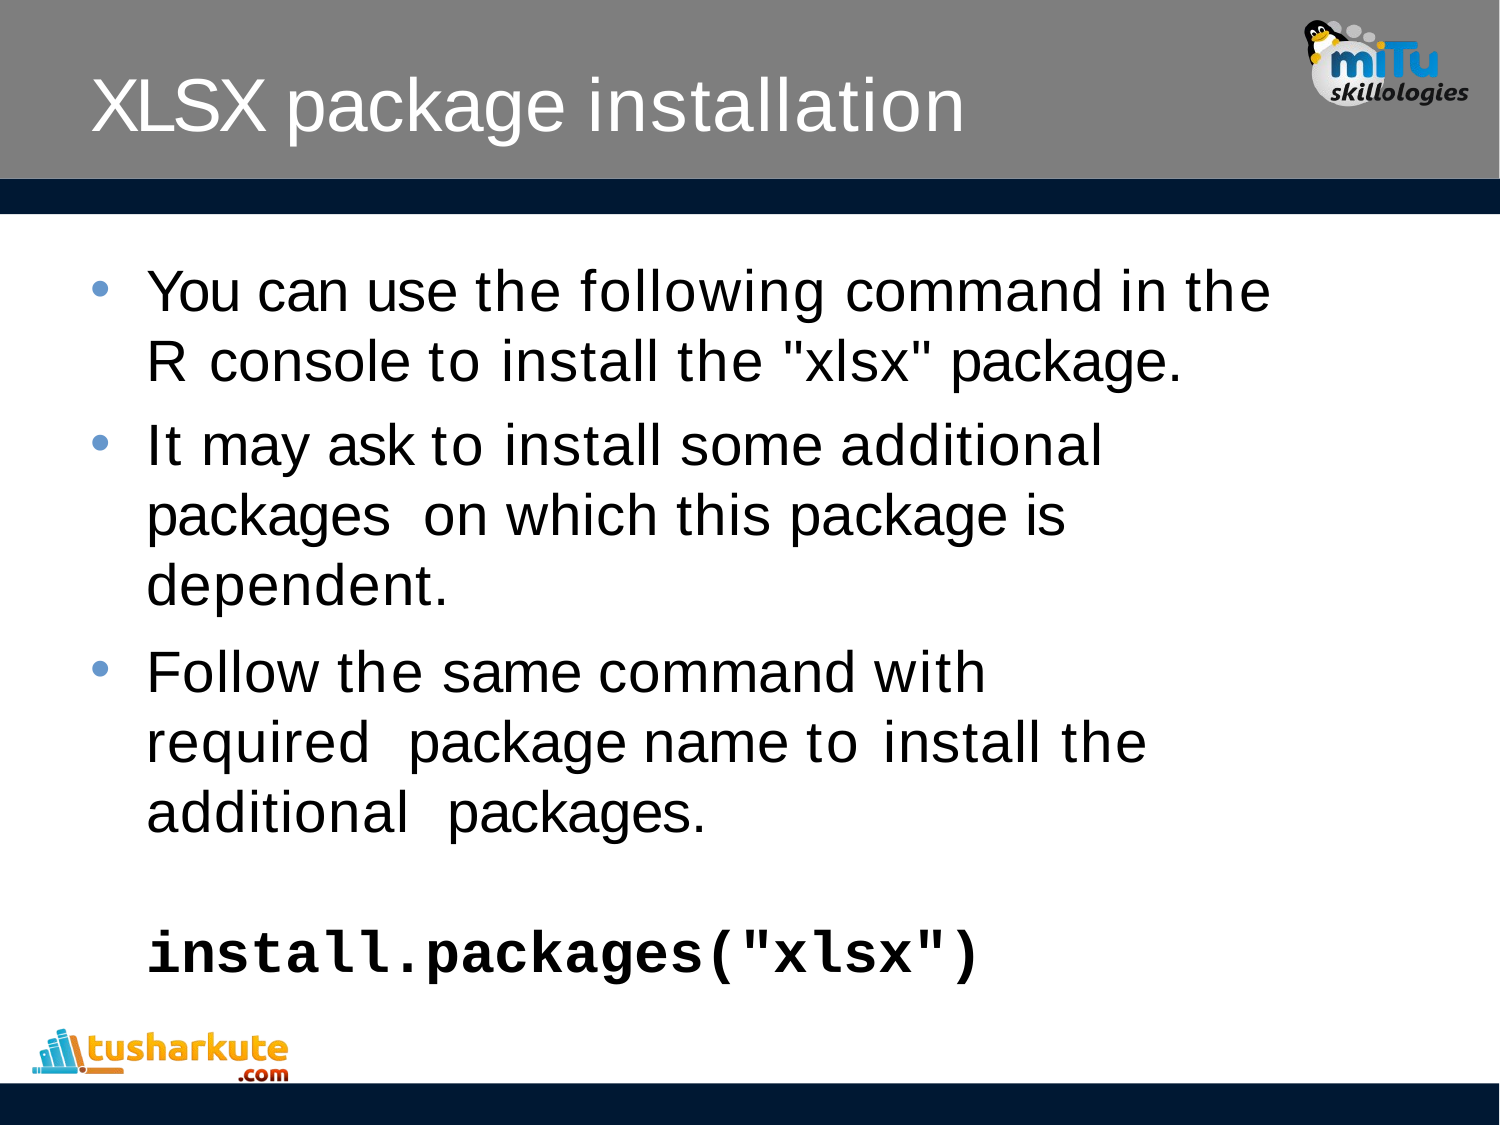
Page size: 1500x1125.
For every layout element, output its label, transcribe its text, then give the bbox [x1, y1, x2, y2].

text_box [1287, 11, 1483, 118]
picture [11, 1015, 308, 1099]
title XLSX package installation [0, 0, 1500, 245]
text_box You can use the following command in the R console to install the "xlsx" package. It may ask to install some additional packages on which this package is dependent. Follow the same command with required package name to install the additional packages. install.packages("xlsx") [87, 248, 1348, 985]
